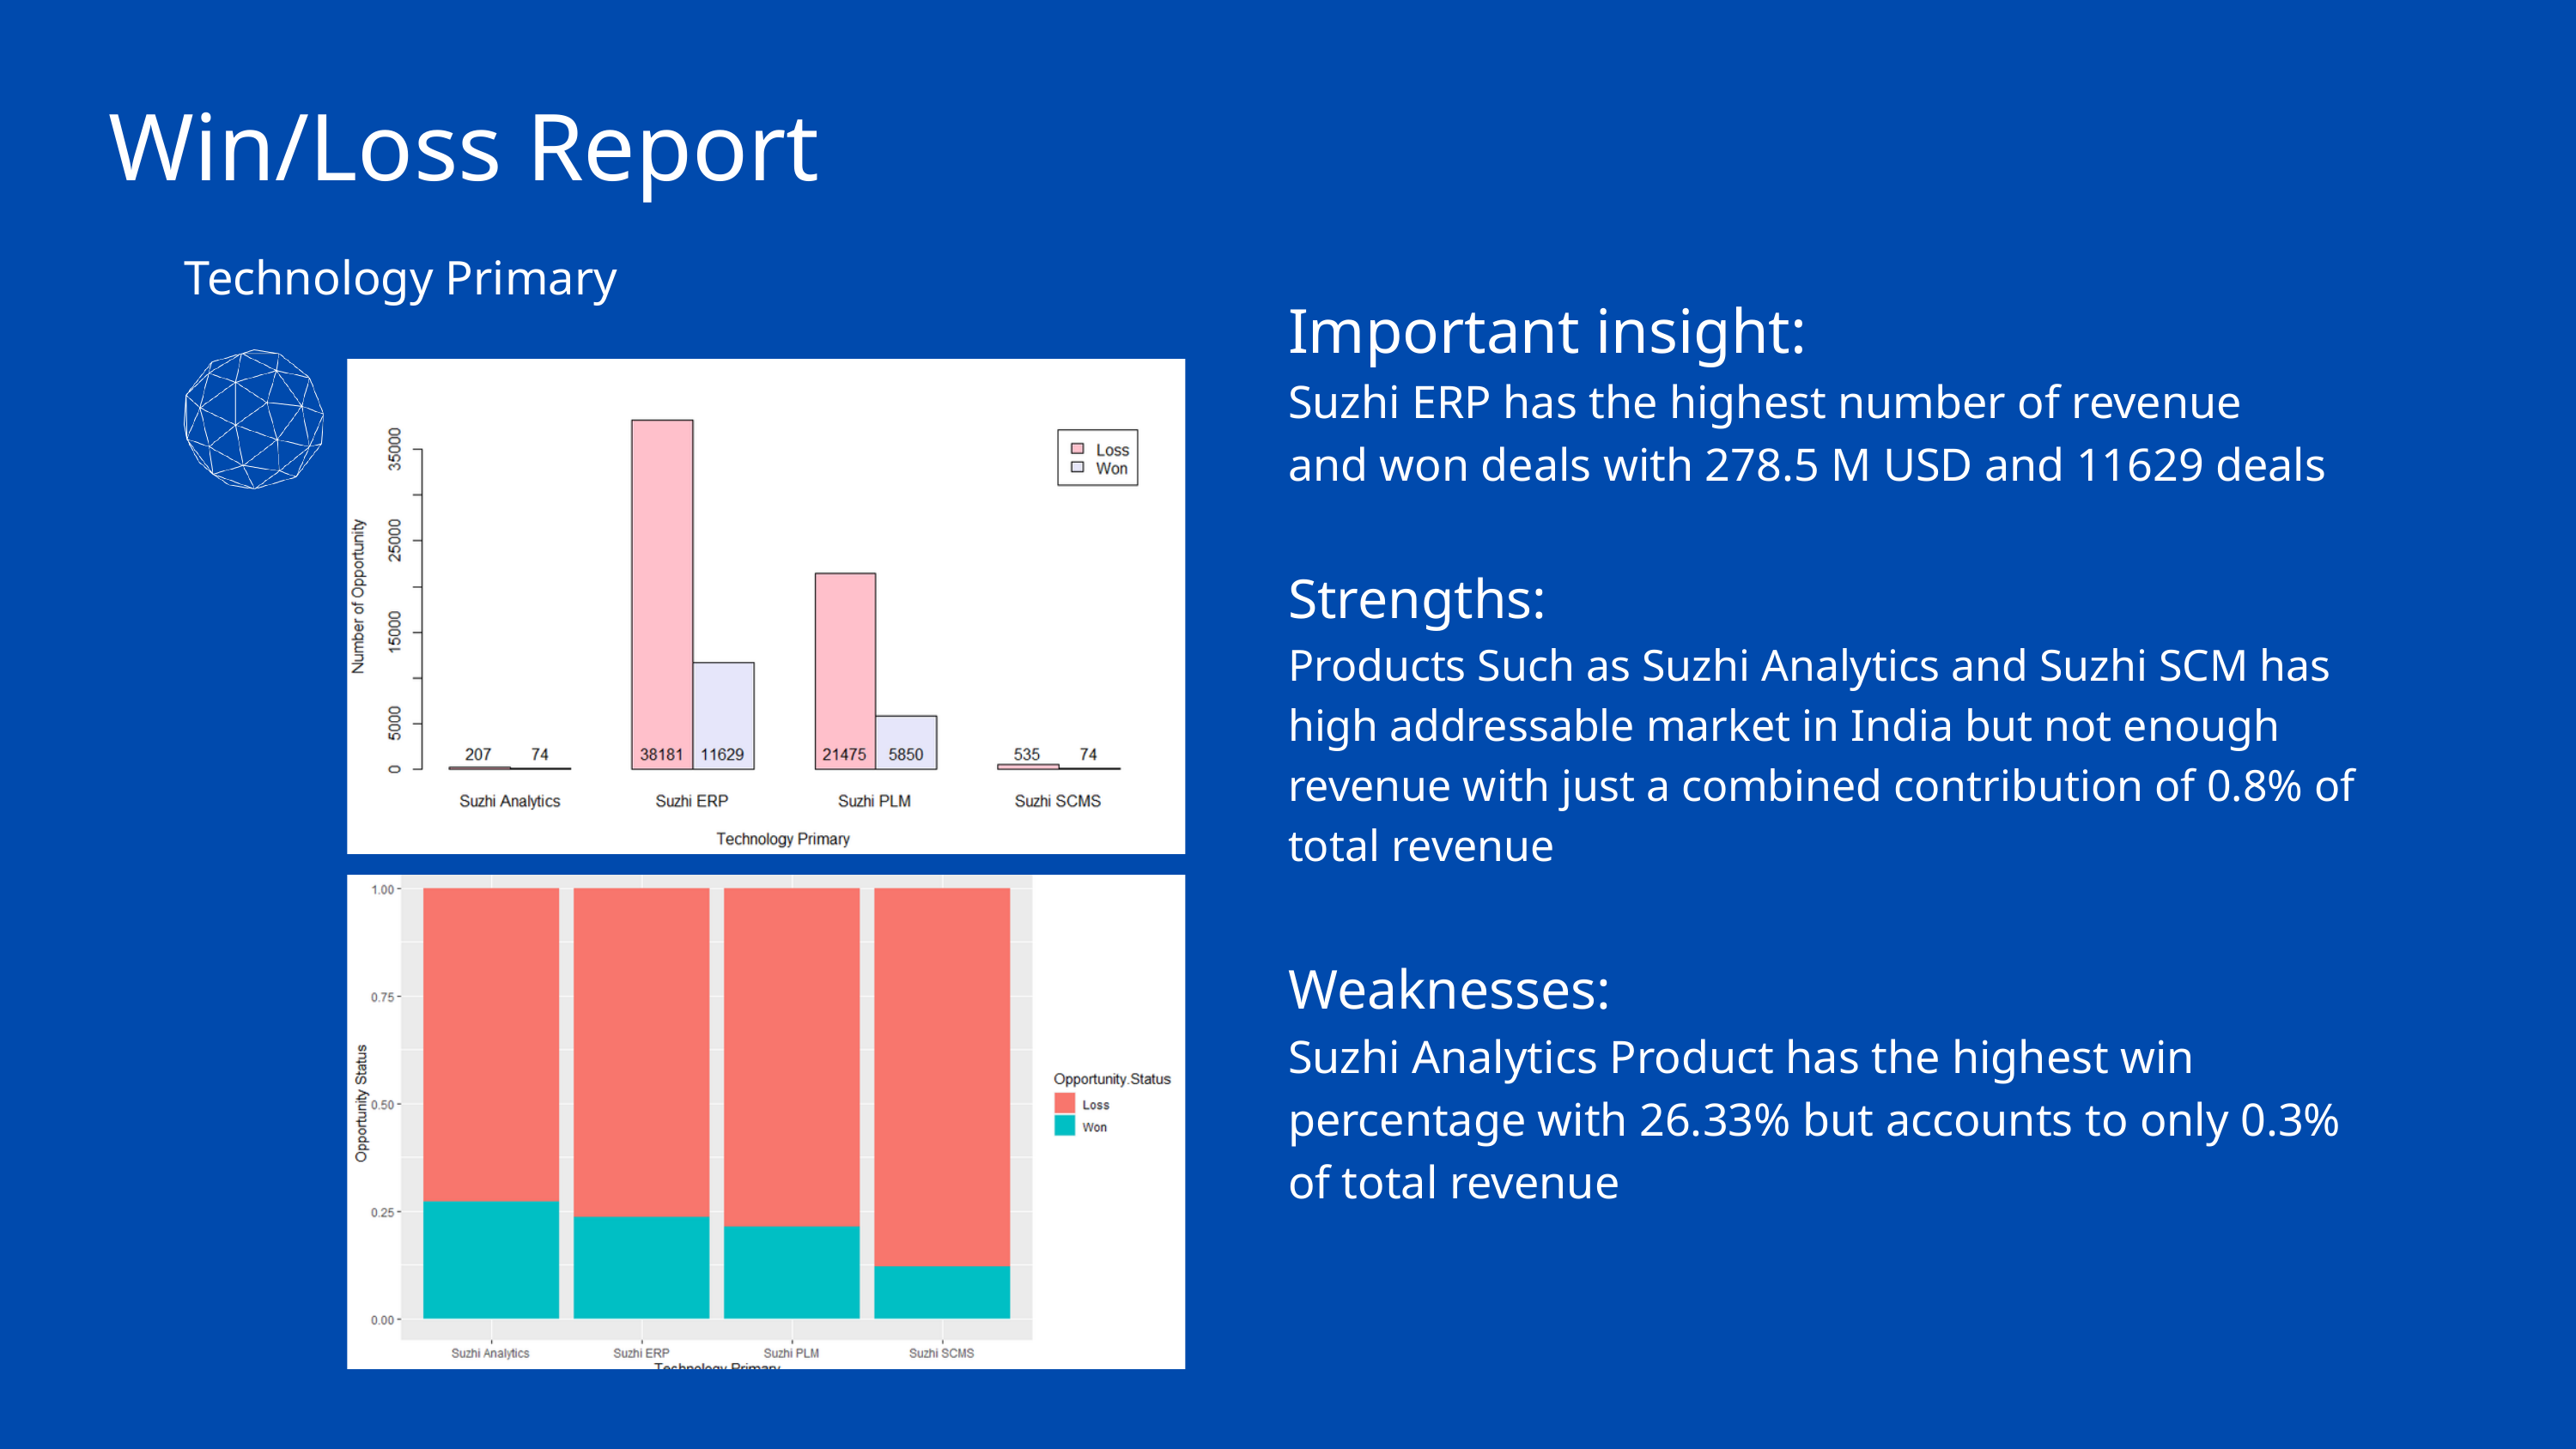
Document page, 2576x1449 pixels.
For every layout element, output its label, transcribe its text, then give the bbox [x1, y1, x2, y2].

text_box Strengths: Products Such as Suzhi Analytics and Suzhi SCM has high addressable market in India but not enough revenue with just a combined contribution of 0.8% of total revenue Weaknesses: Suzhi Analytics Product has the highest win percentage with 26.33% but accounts to only 0.3% of total revenue [1287, 554, 2367, 1449]
picture [184, 360, 324, 489]
text_box Important insight: Suzhi ERP has the highest number of revenue and won deals with 278.5 M USD and 11629 deals [1287, 279, 2355, 490]
picture [347, 875, 1186, 1369]
picture [347, 359, 1186, 854]
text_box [184, 246, 672, 360]
text_box Win/Loss Report [108, 88, 951, 199]
